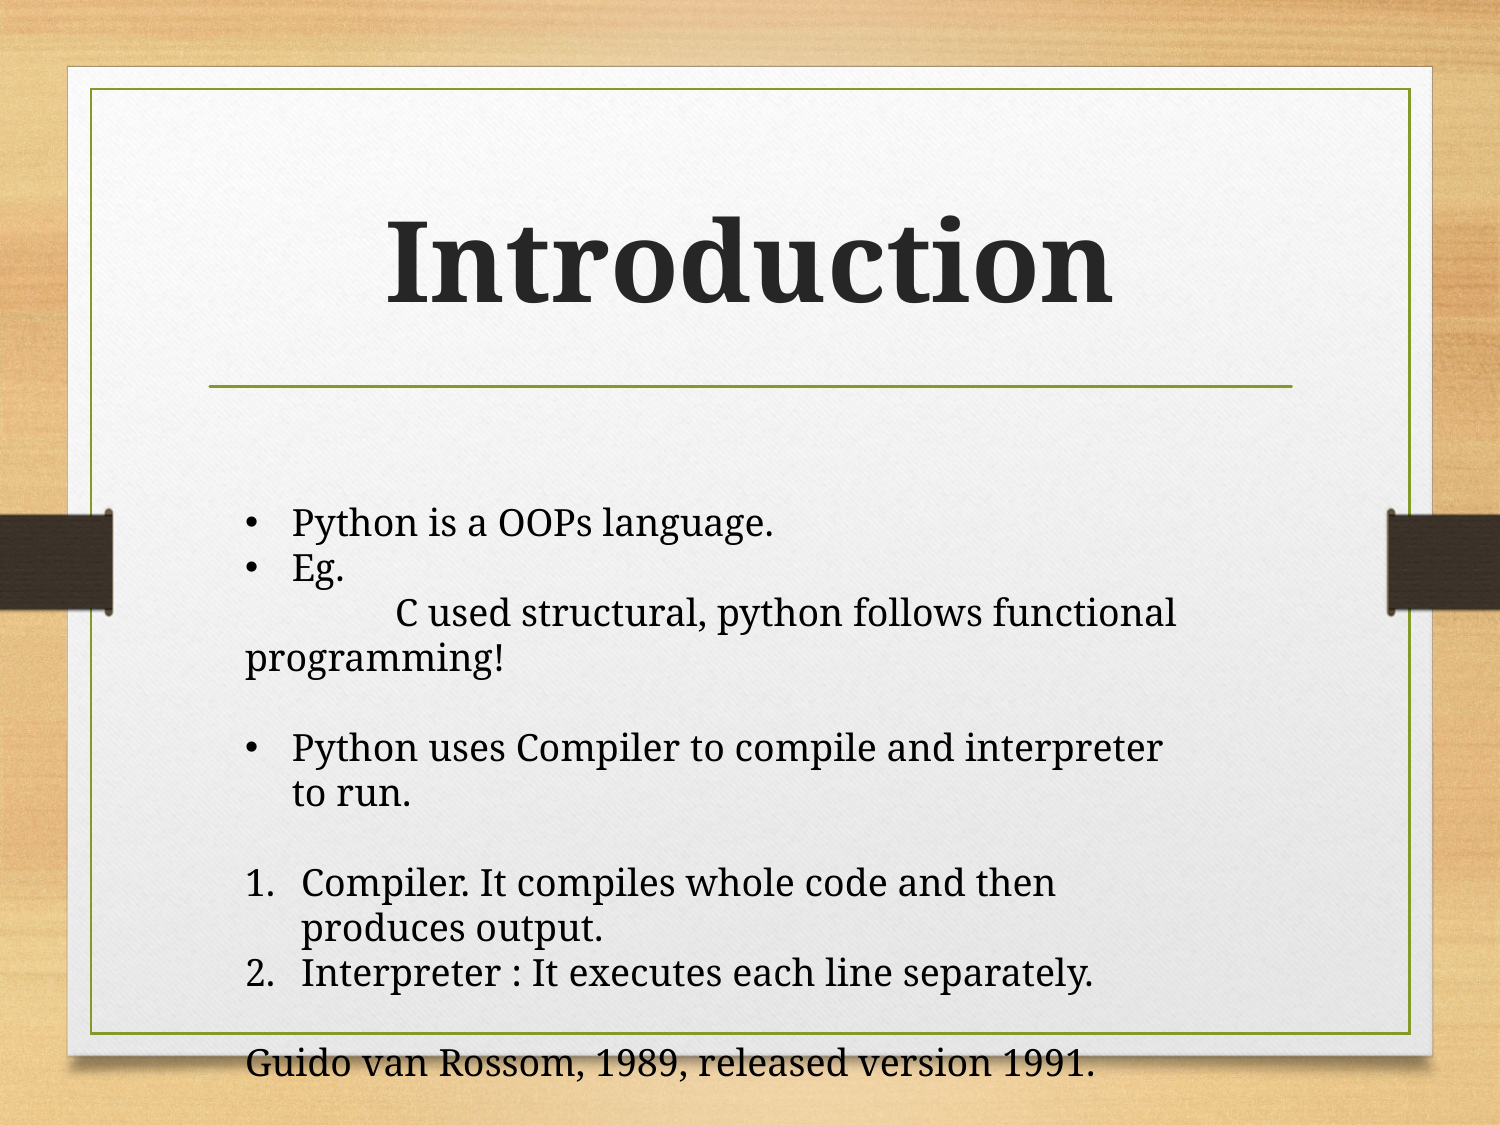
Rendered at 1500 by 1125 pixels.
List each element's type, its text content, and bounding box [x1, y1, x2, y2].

title Introduction [193, 150, 1309, 365]
text_box Python is a OOPs language. Eg. C used structural, python follows functional programming! Python uses Compiler to compile and interpreter to run. Compiler. It compiles whole code and then produces output. Interpreter : It executes each line separately. Guido van Rossom, 1989, released version 1991. [230, 491, 1223, 1092]
picture [0, 0, 1500, 1125]
